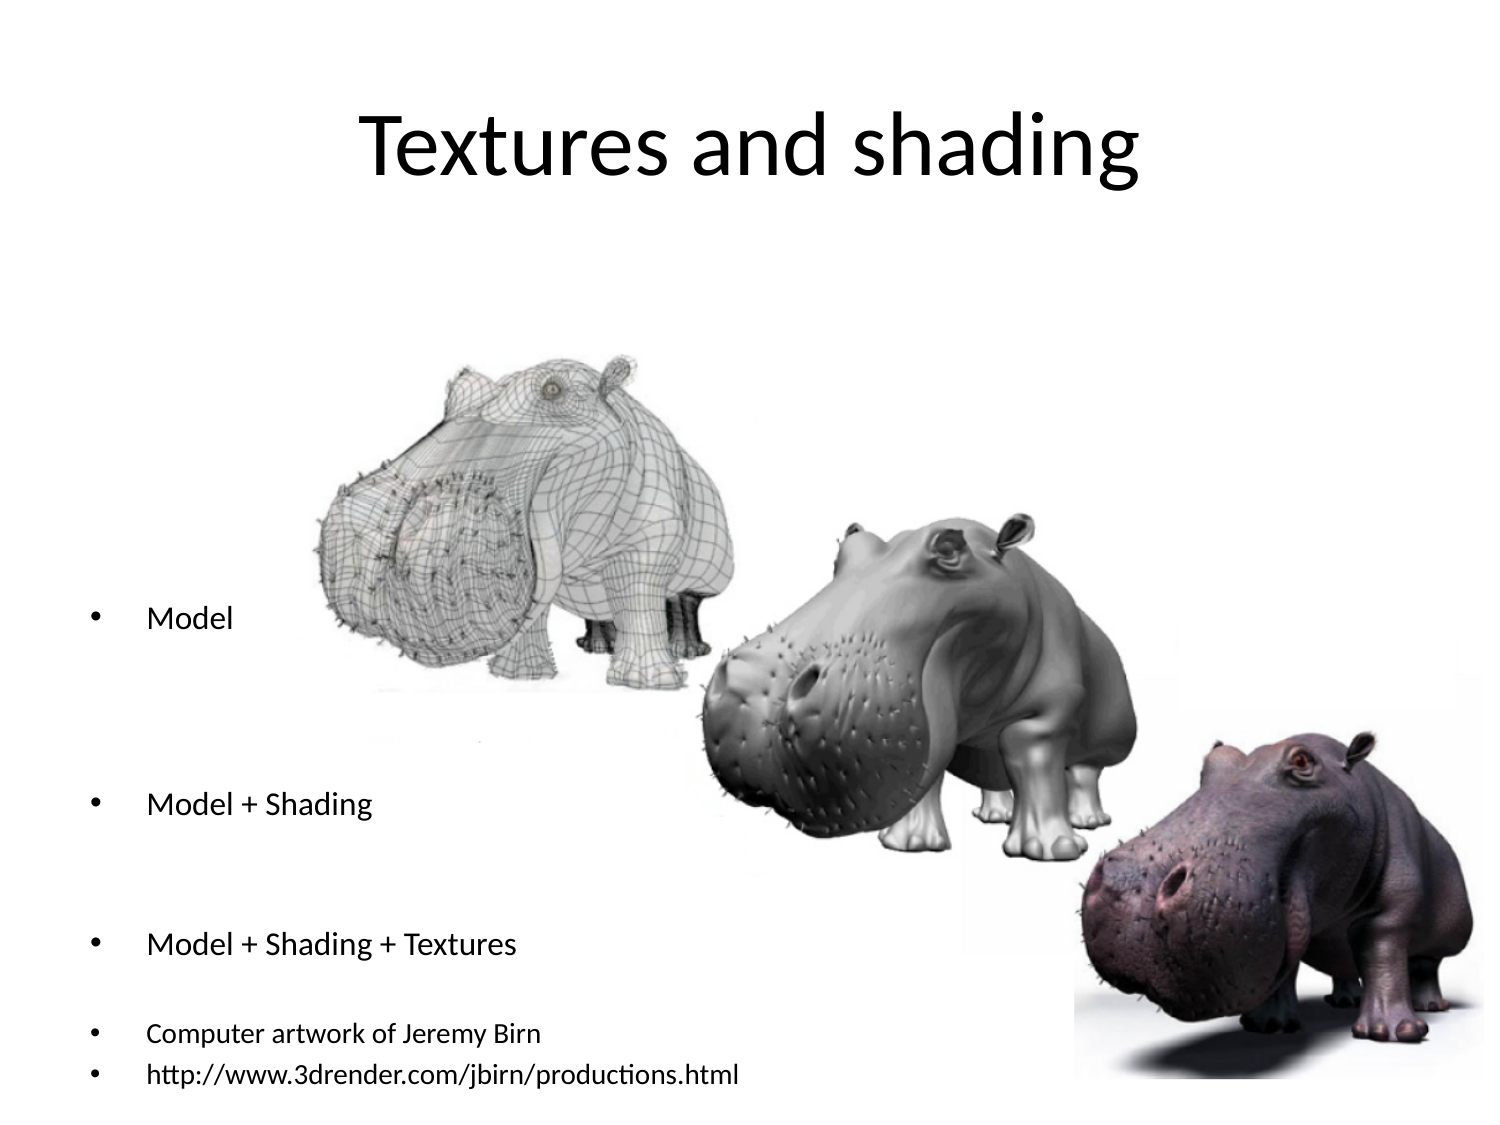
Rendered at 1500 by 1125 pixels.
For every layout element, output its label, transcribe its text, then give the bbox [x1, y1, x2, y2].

title Textures and shading [75, 45, 1425, 233]
picture [249, 191, 1500, 1125]
list Model Model + Shading Model + Shading + Textures Computer artwork of Jeremy Birn http://www.3drender.com/jbirn/productions.html [75, 262, 244, 1100]
